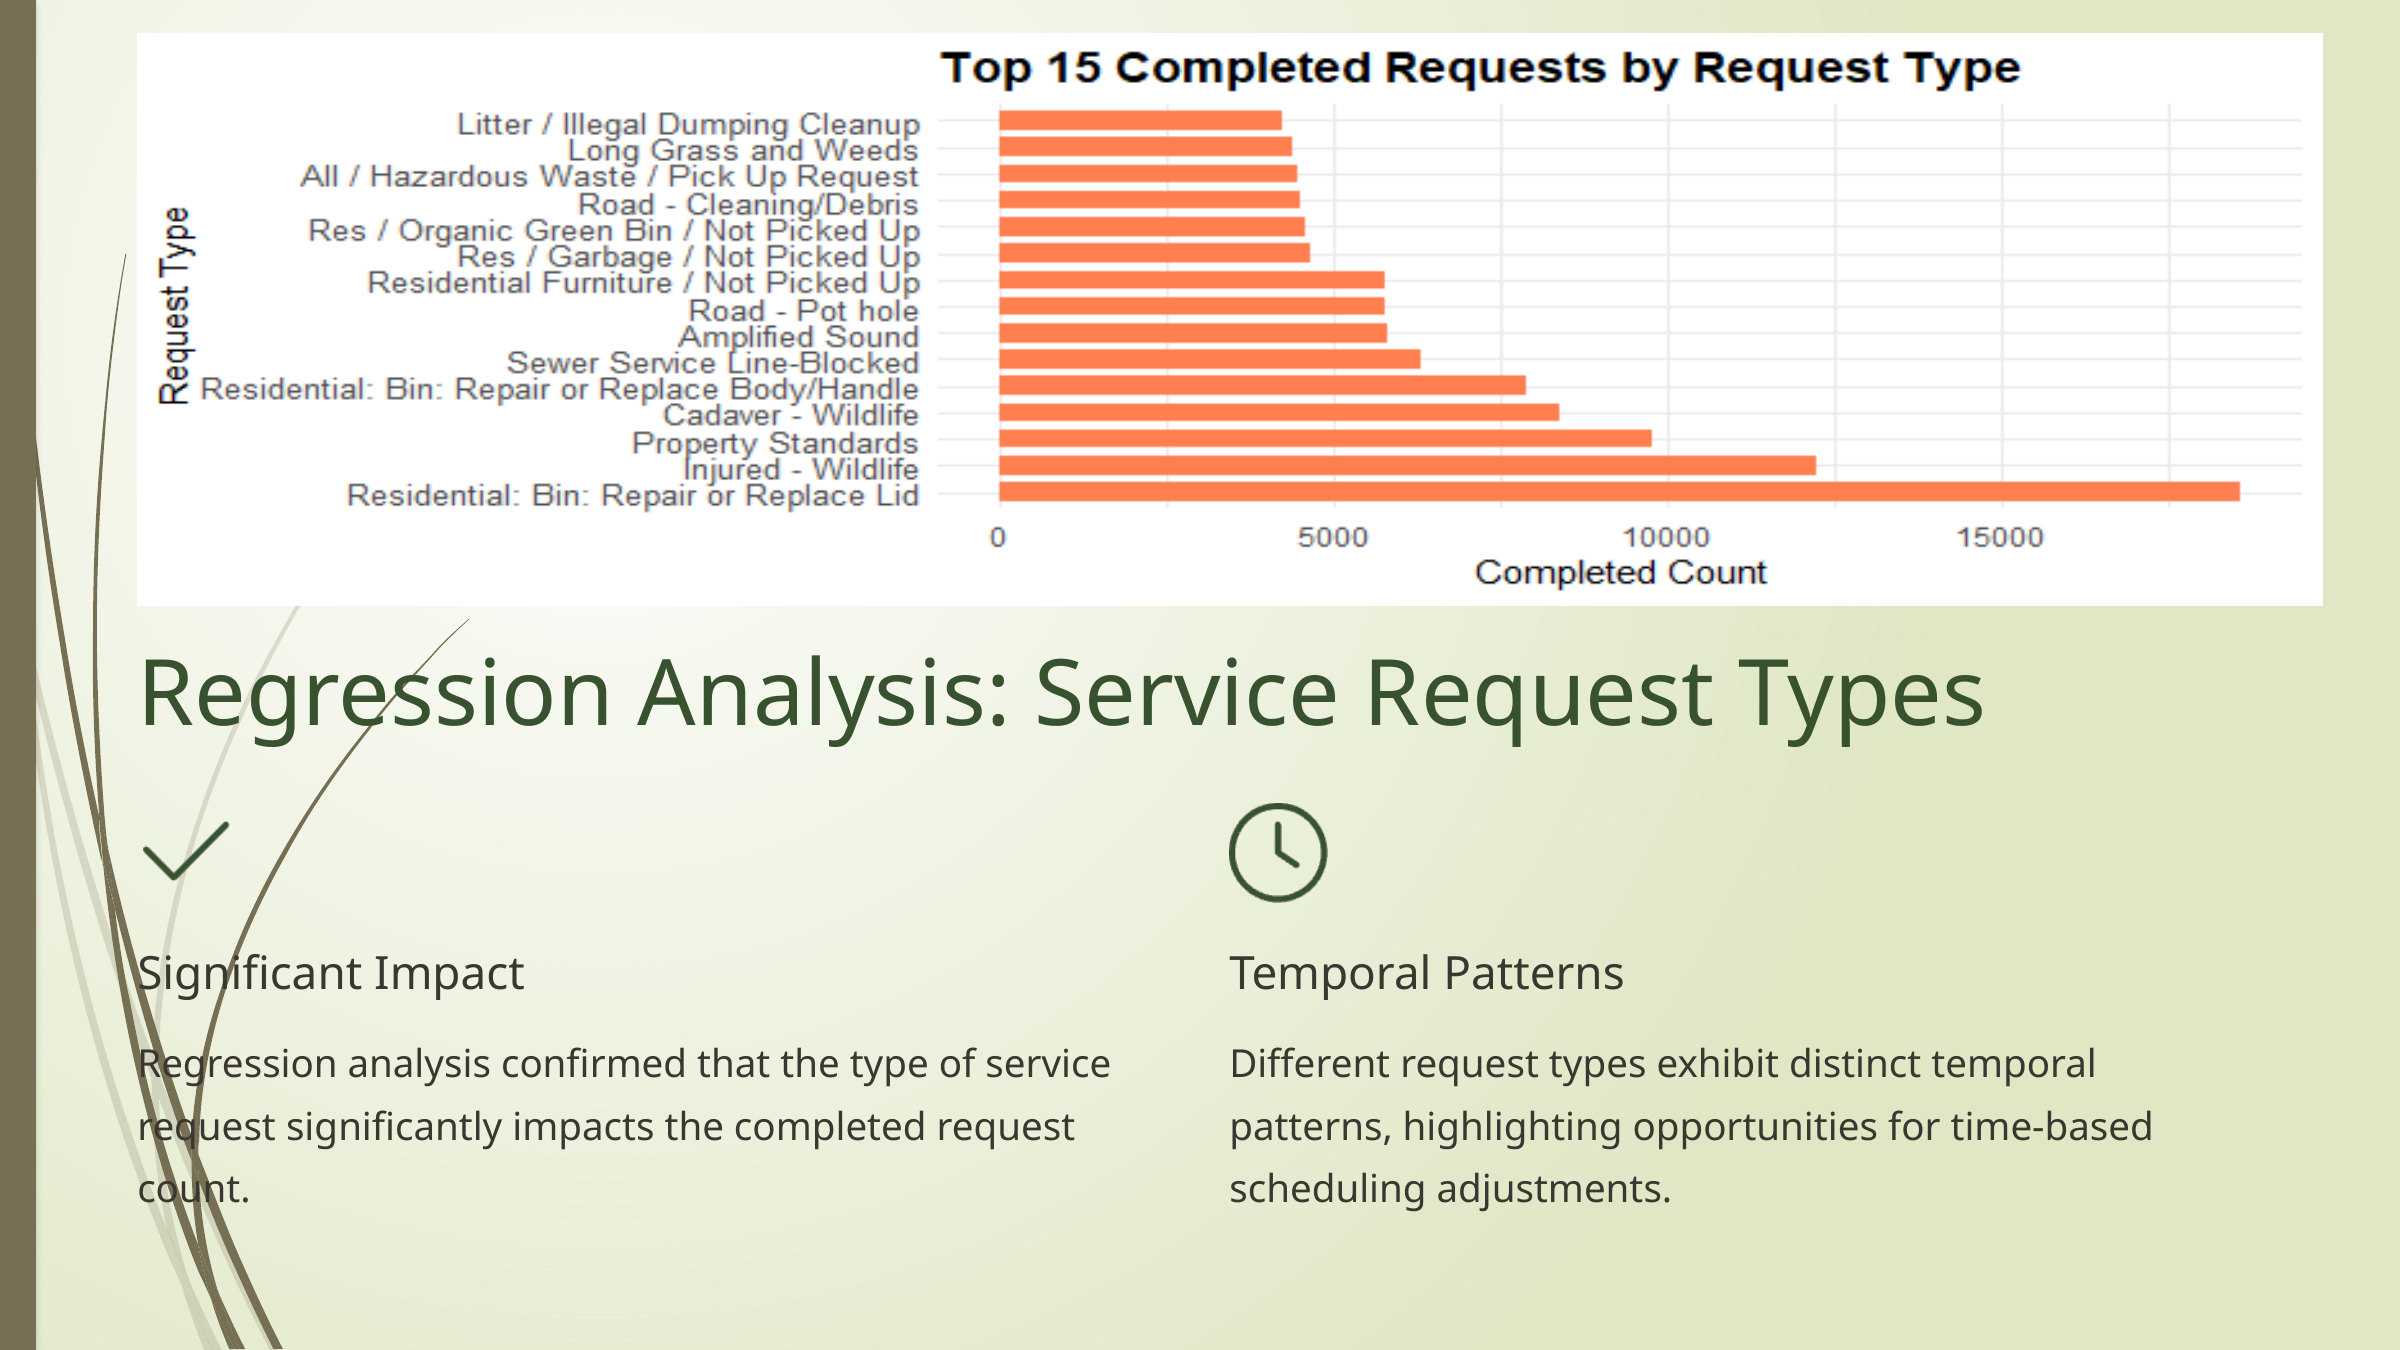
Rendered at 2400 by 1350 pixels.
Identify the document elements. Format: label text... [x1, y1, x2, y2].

text_box Significant Impact [137, 941, 600, 1000]
picture [137, 803, 236, 903]
text_box Temporal Patterns [1229, 941, 1692, 1000]
picture [137, 32, 2323, 607]
picture [1229, 803, 1328, 903]
text_box Regression Analysis: Service Request Types [137, 629, 1989, 746]
text_box Different request types exhibit distinct temporal patterns, highlighting opportunities for time-based scheduling adjustments. [1229, 1022, 2263, 1212]
text_box Regression analysis confirmed that the type of service request significantly impacts the completed request count. [137, 1022, 1171, 1149]
